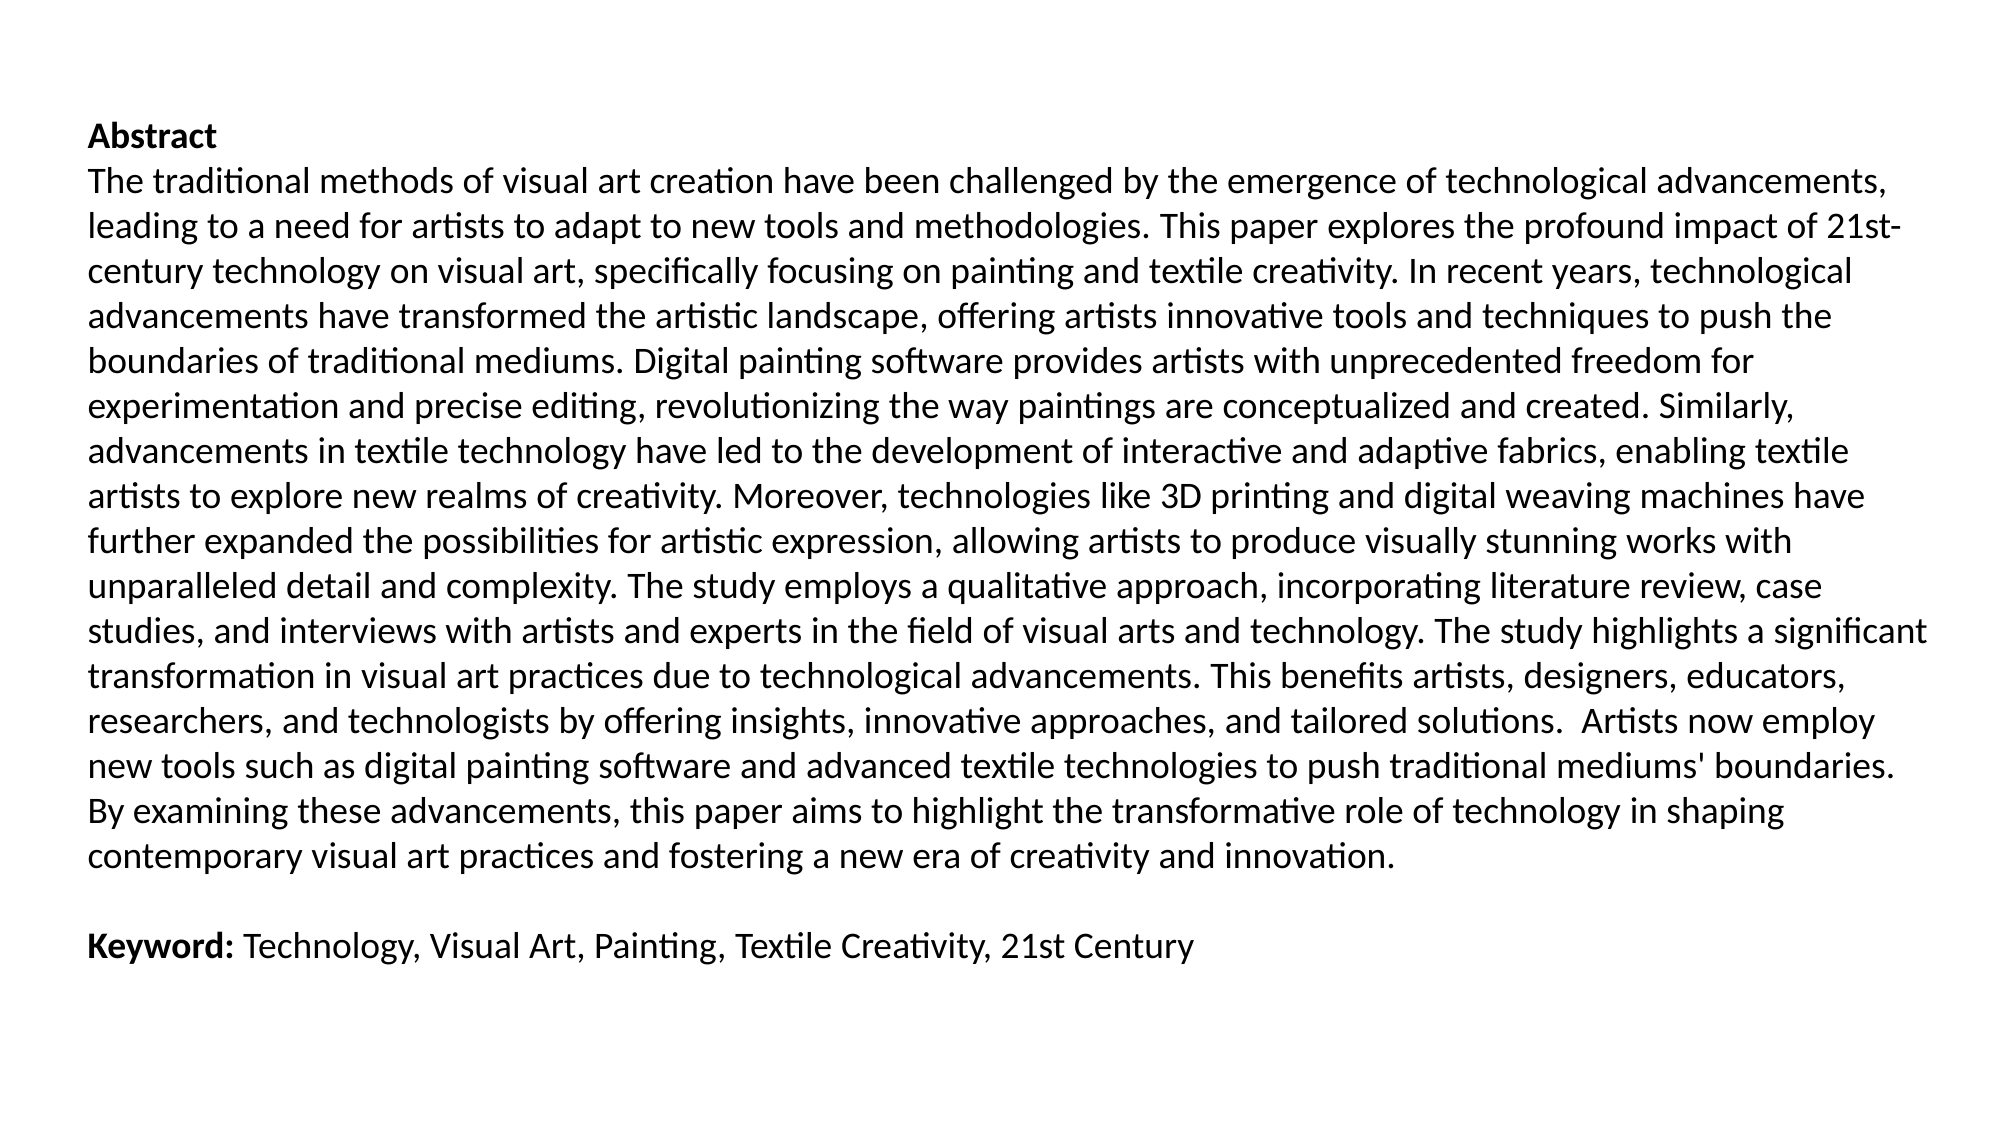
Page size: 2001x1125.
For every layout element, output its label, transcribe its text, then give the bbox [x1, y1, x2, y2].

text_box Abstract The traditional methods of visual art creation have been challenged by the emergence of technological advancements, leading to a need for artists to adapt to new tools and methodologies. This paper explores the profound impact of 21st-century technology on visual art, specifically focusing on painting and textile creativity. In recent years, technological advancements have transformed the artistic landscape, offering artists innovative tools and techniques to push the boundaries of traditional mediums. Digital painting software provides artists with unprecedented freedom for experimentation and precise editing, revolutionizing the way paintings are conceptualized and created. Similarly, advancements in textile technology have led to the development of interactive and adaptive fabrics, enabling textile artists to explore new realms of creativity. Moreover, technologies like 3D printing and digital weaving machines have further expanded the possibilities for artistic expression, allowing artists to produce visually stunning works with unparalleled detail and complexity. The study employs a qualitative approach, incorporating literature review, case studies, and interviews with artists and experts in the field of visual arts and technology. The study highlights a significant transformation in visual art practices due to technological advancements. This benefits artists, designers, educators, researchers, and technologists by offering insights, innovative approaches, and tailored solutions. Artists now employ new tools such as digital painting software and advanced textile technologies to push traditional mediums' boundaries. By examining these advancements, this paper aims to highlight the transformative role of technology in shaping contemporary visual art practices and fostering a new era of creativity and innovation. Keyword: Technology, Visual Art, Painting, Textile Creativity, 21st Century [72, 103, 1948, 1019]
